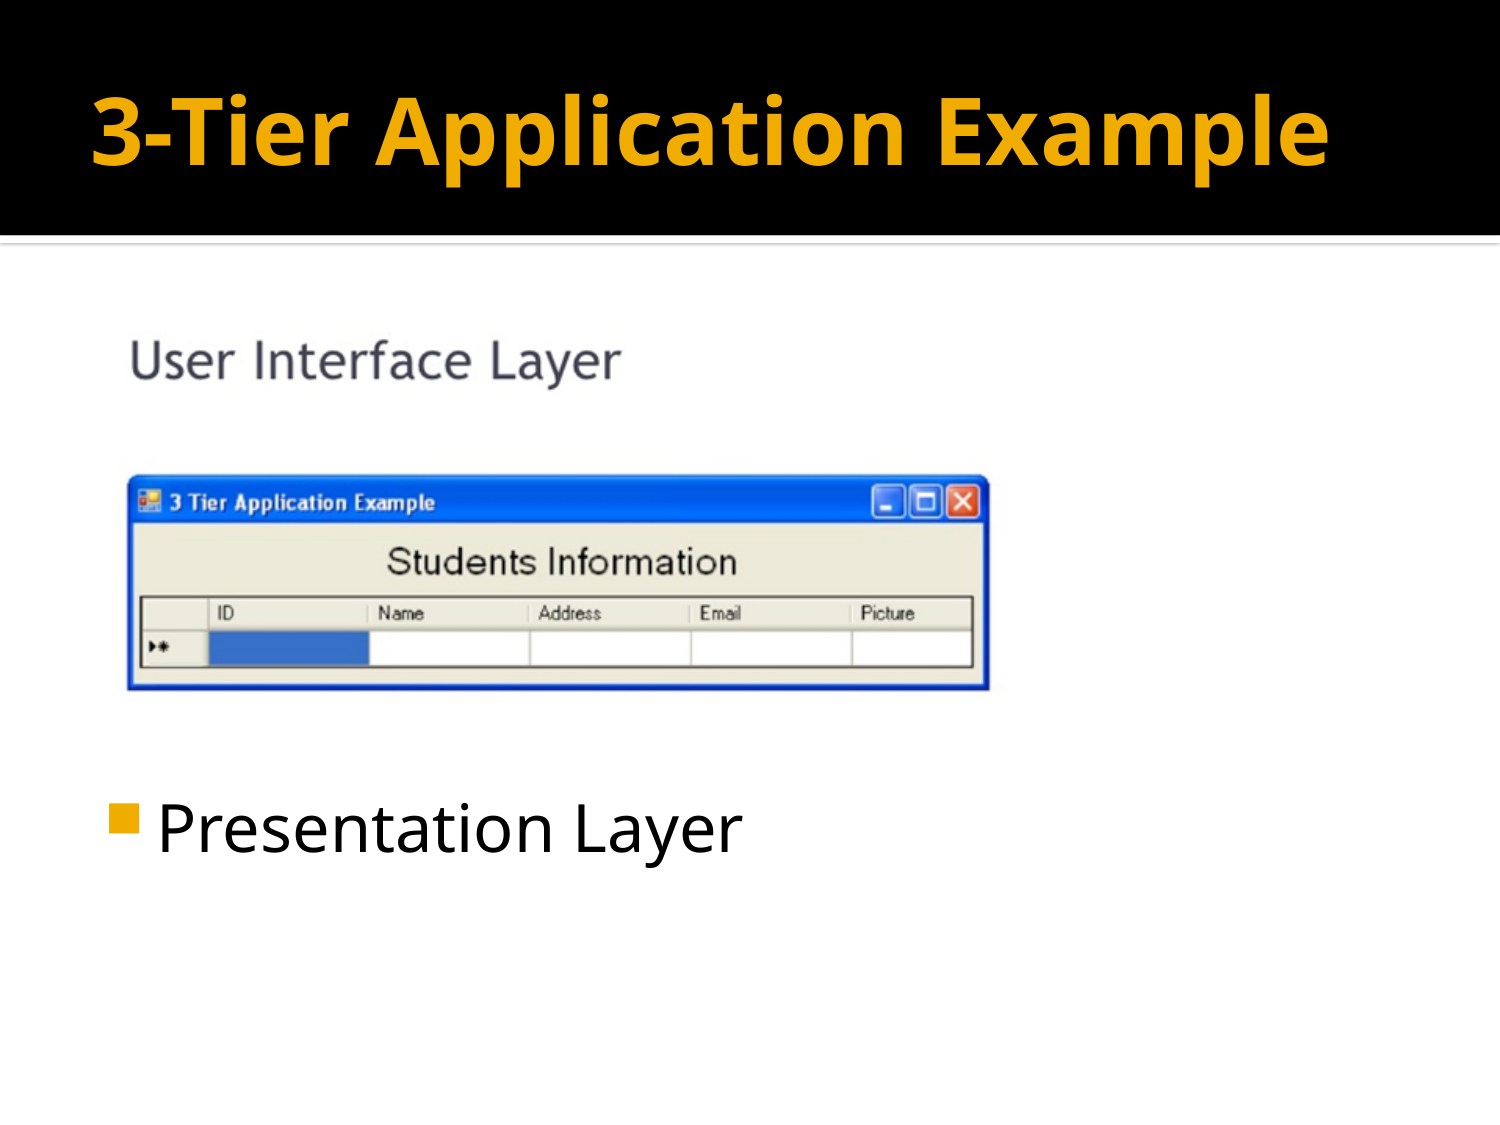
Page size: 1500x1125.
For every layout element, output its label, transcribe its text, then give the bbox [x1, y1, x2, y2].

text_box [99, 324, 1007, 747]
list Presentation Layer [75, 291, 1425, 1050]
title 3-Tier Application Example [75, 25, 1425, 231]
